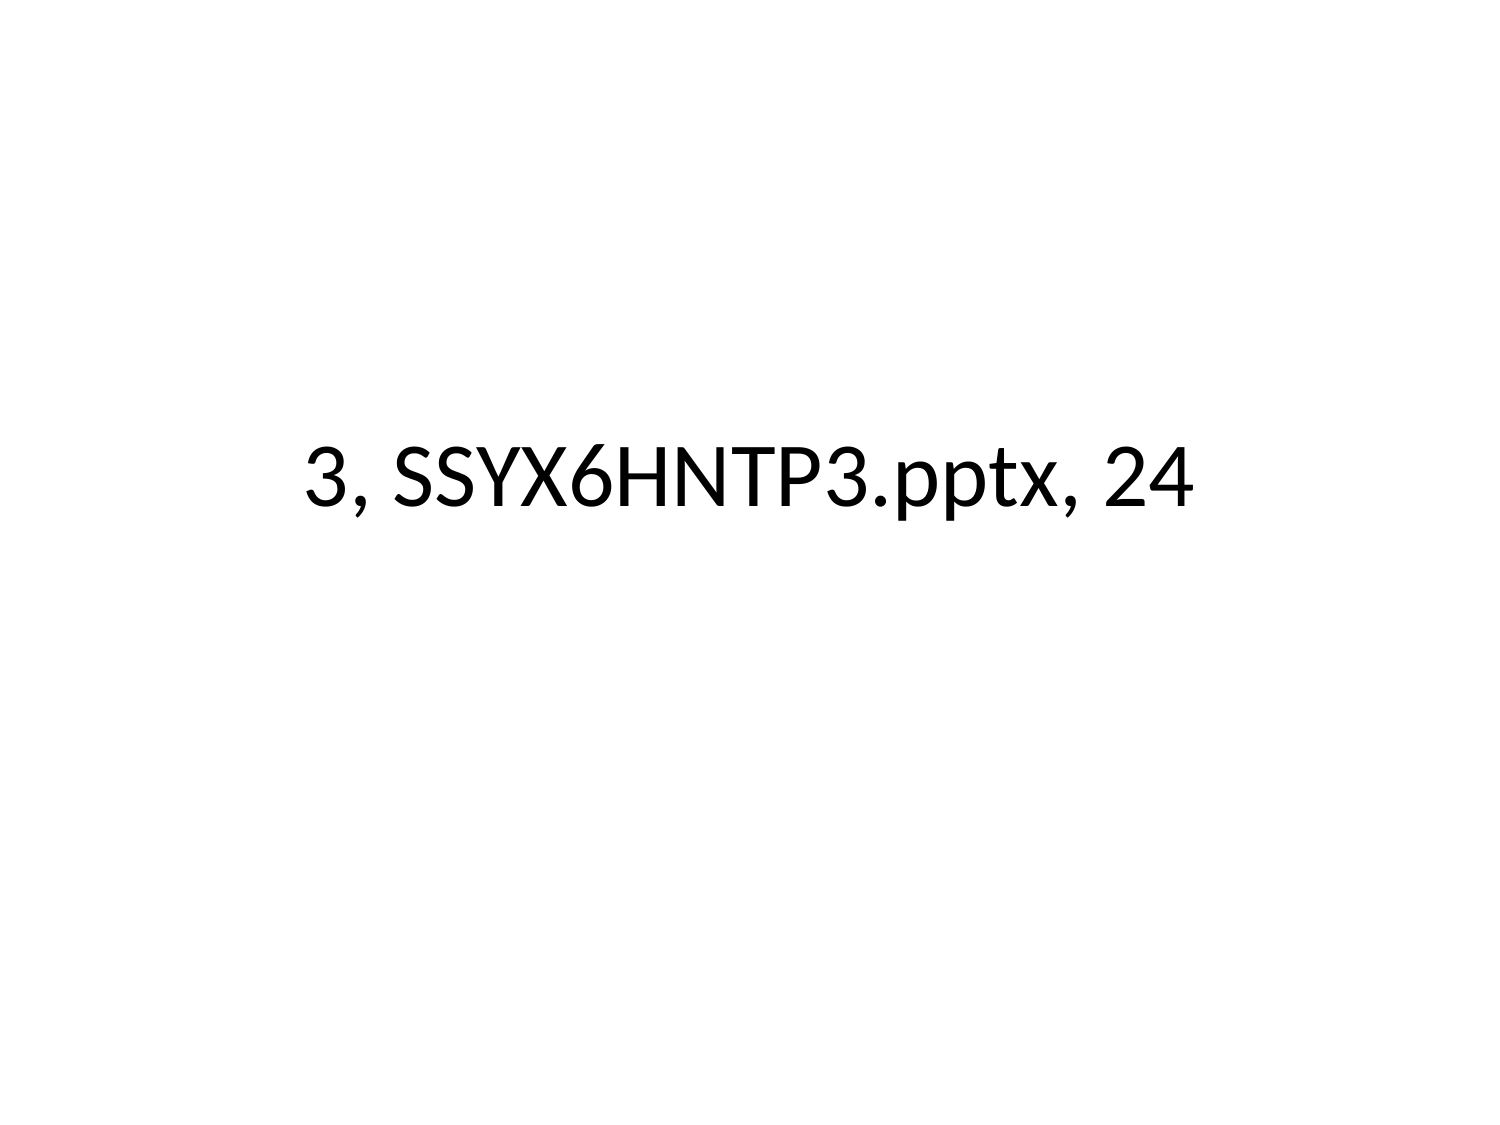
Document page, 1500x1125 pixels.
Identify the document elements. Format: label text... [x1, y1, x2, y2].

title 3, SSYX6HNTP3.pptx, 24 [112, 349, 1388, 591]
